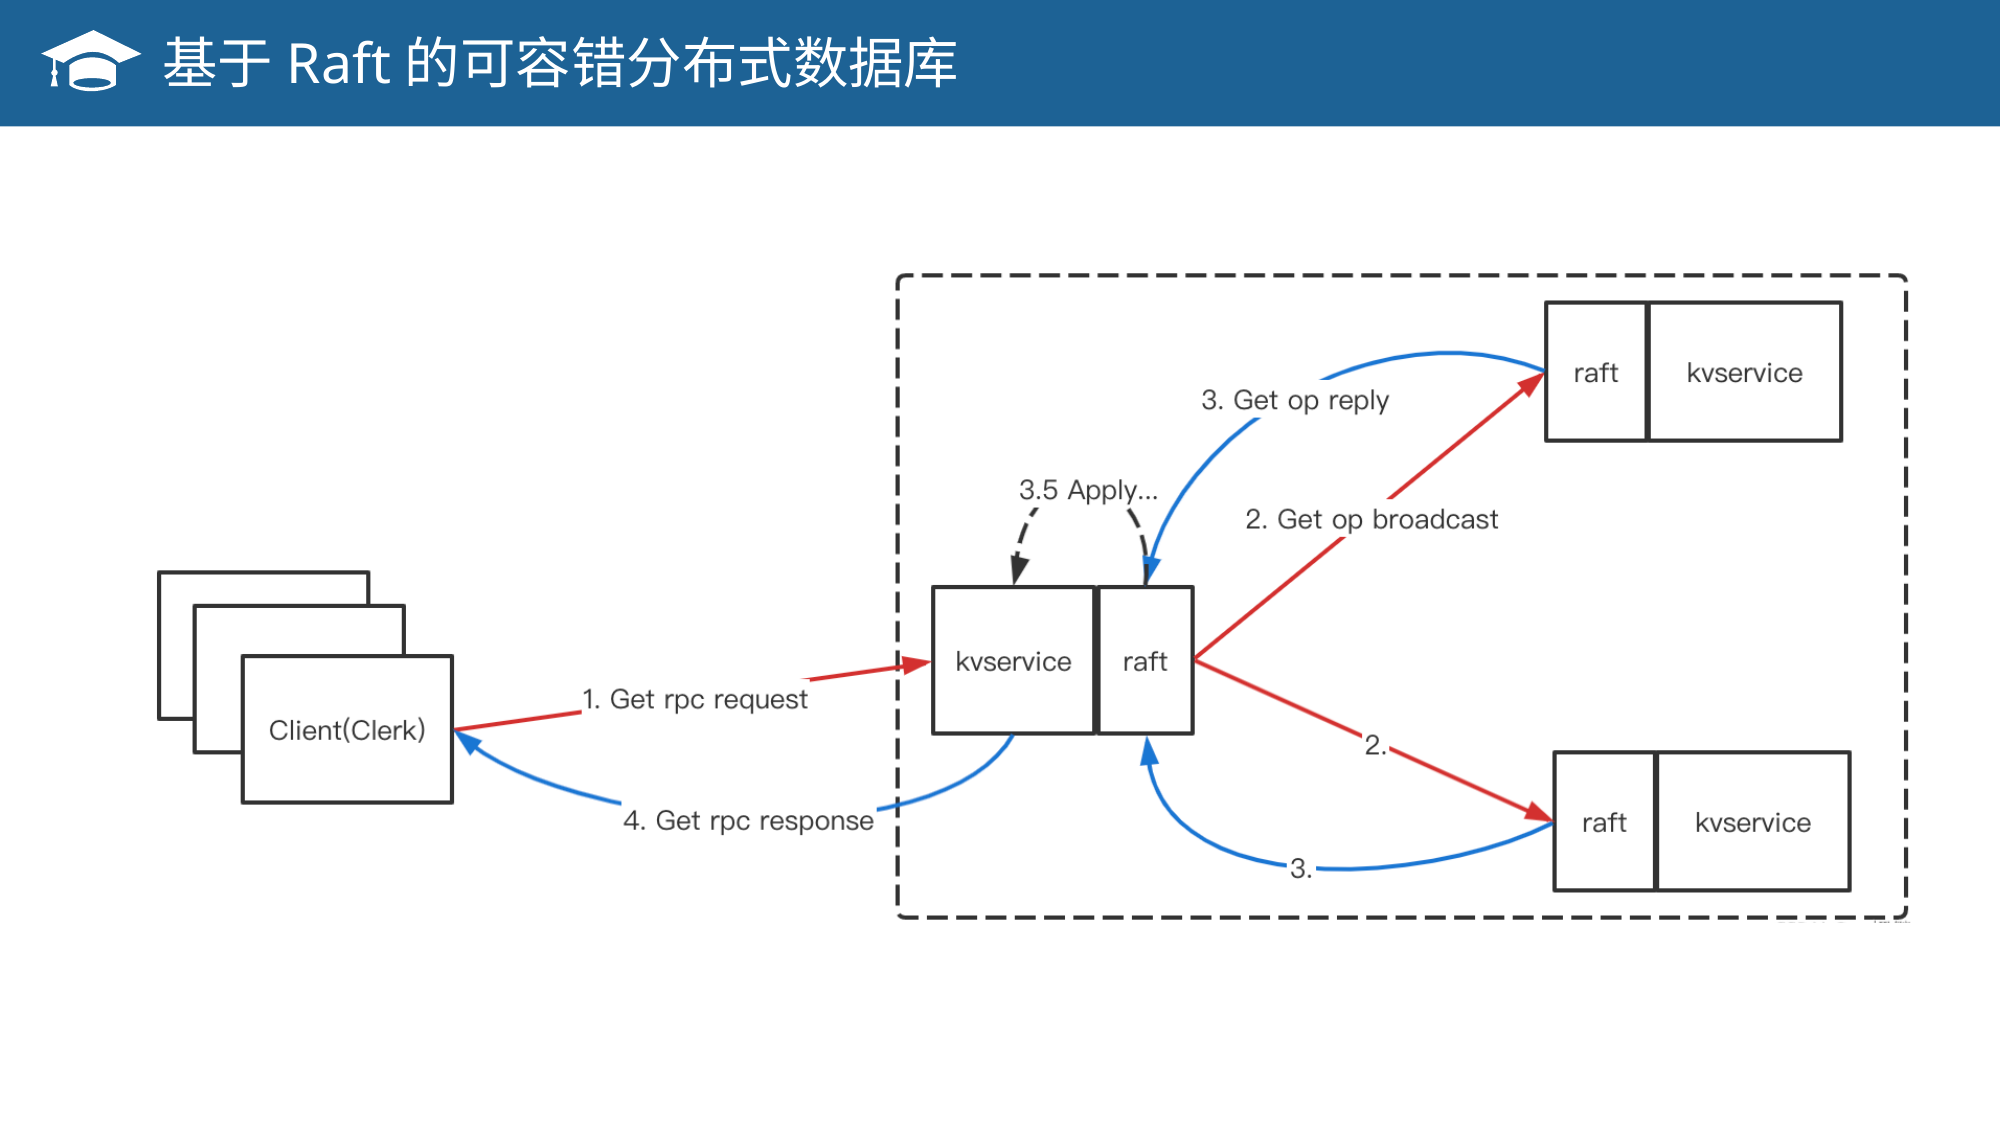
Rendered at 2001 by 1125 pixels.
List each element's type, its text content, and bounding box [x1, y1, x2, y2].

text_box [0, 0, 2000, 128]
text_box [69, 57, 116, 92]
text_box [41, 30, 142, 87]
picture [134, 146, 1926, 1082]
text_box 基于Raft的可容错分布式数据库 [147, 20, 1082, 102]
